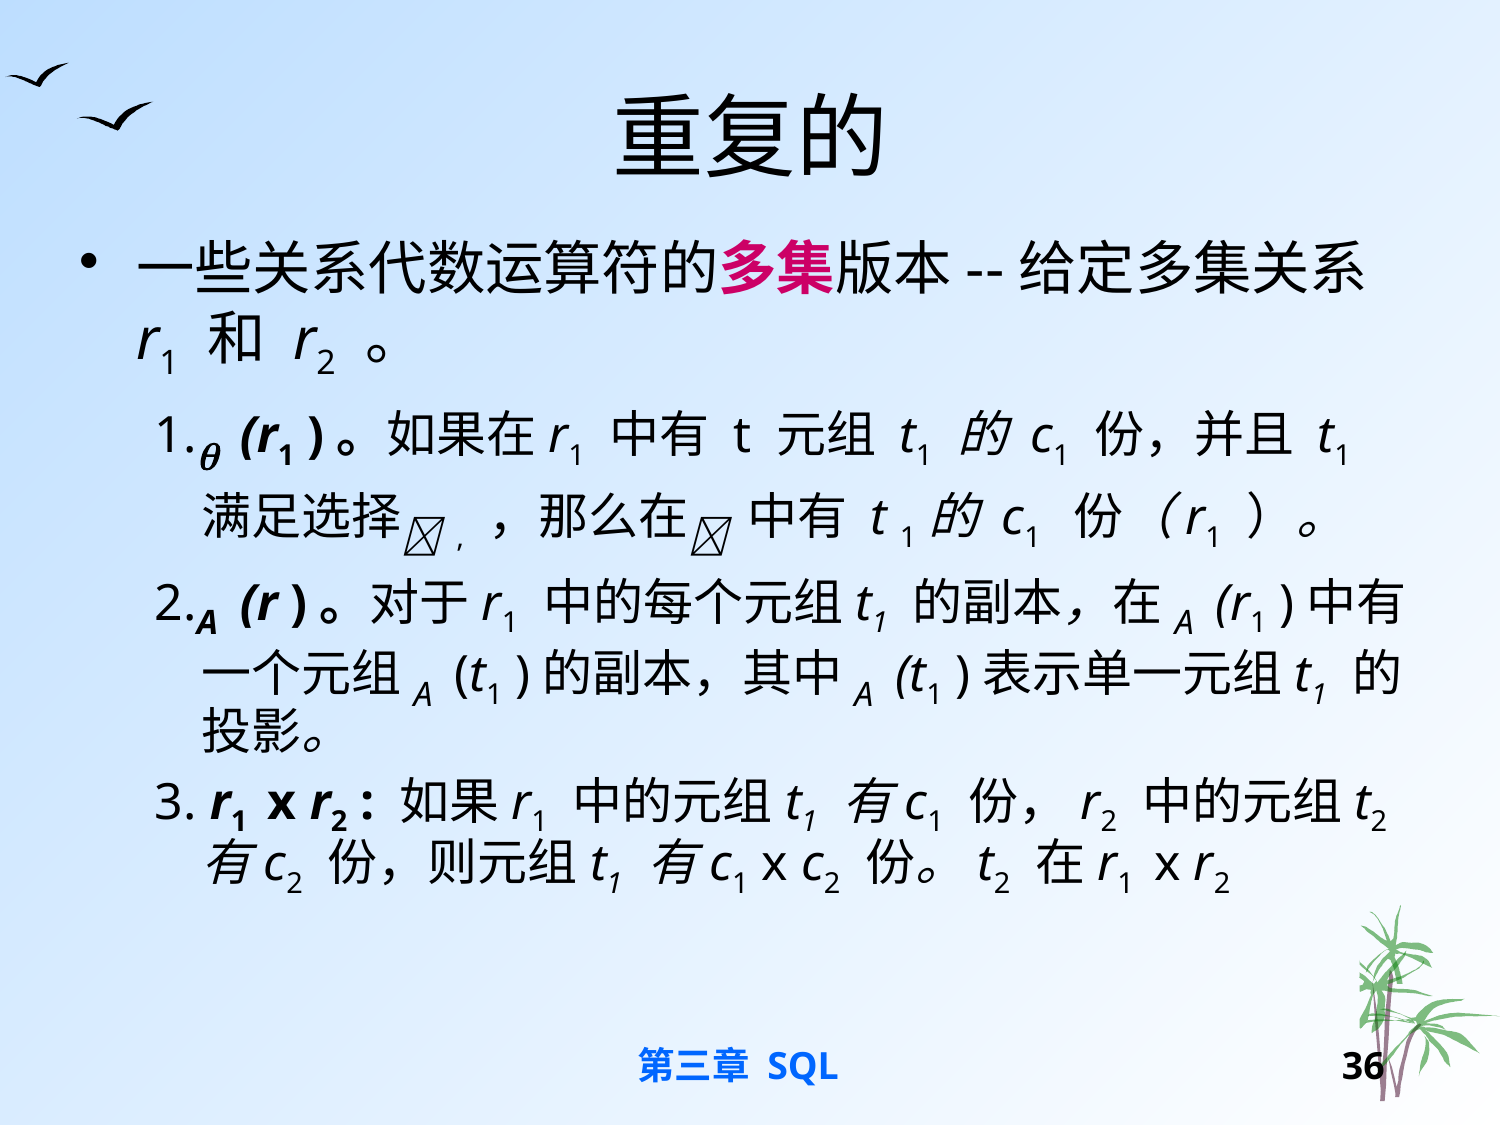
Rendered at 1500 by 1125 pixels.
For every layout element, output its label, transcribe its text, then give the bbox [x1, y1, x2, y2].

footer 第三章 SQL [395, 1034, 1081, 1110]
slide_number 35 [1087, 1034, 1400, 1110]
title 重复的 [64, 41, 1437, 197]
list 一些关系代数运算符的多集版本--给定多集关系r1 和 r2 。 1. (r1 )。如果在r1 中有 t 元组 t1 的 c1 份，并且 t1 满足选择, ，那么在 中有 t 1的 c1 份（r1 ）。 2.A (r )。对于r1 中的每个元组t1 的副本，在A (r1 )中有一个元组A (t1 )的副本，其中A (t1 )表示单一元组t1 的投影。 3. r1 x r2 : 如果r1 中的元组t1 有c1 份，r2 中的元组t2 有c2 份，则元组t1 有c1 x c2 份。t2 在r1 x r2 [64, 231, 1436, 1024]
